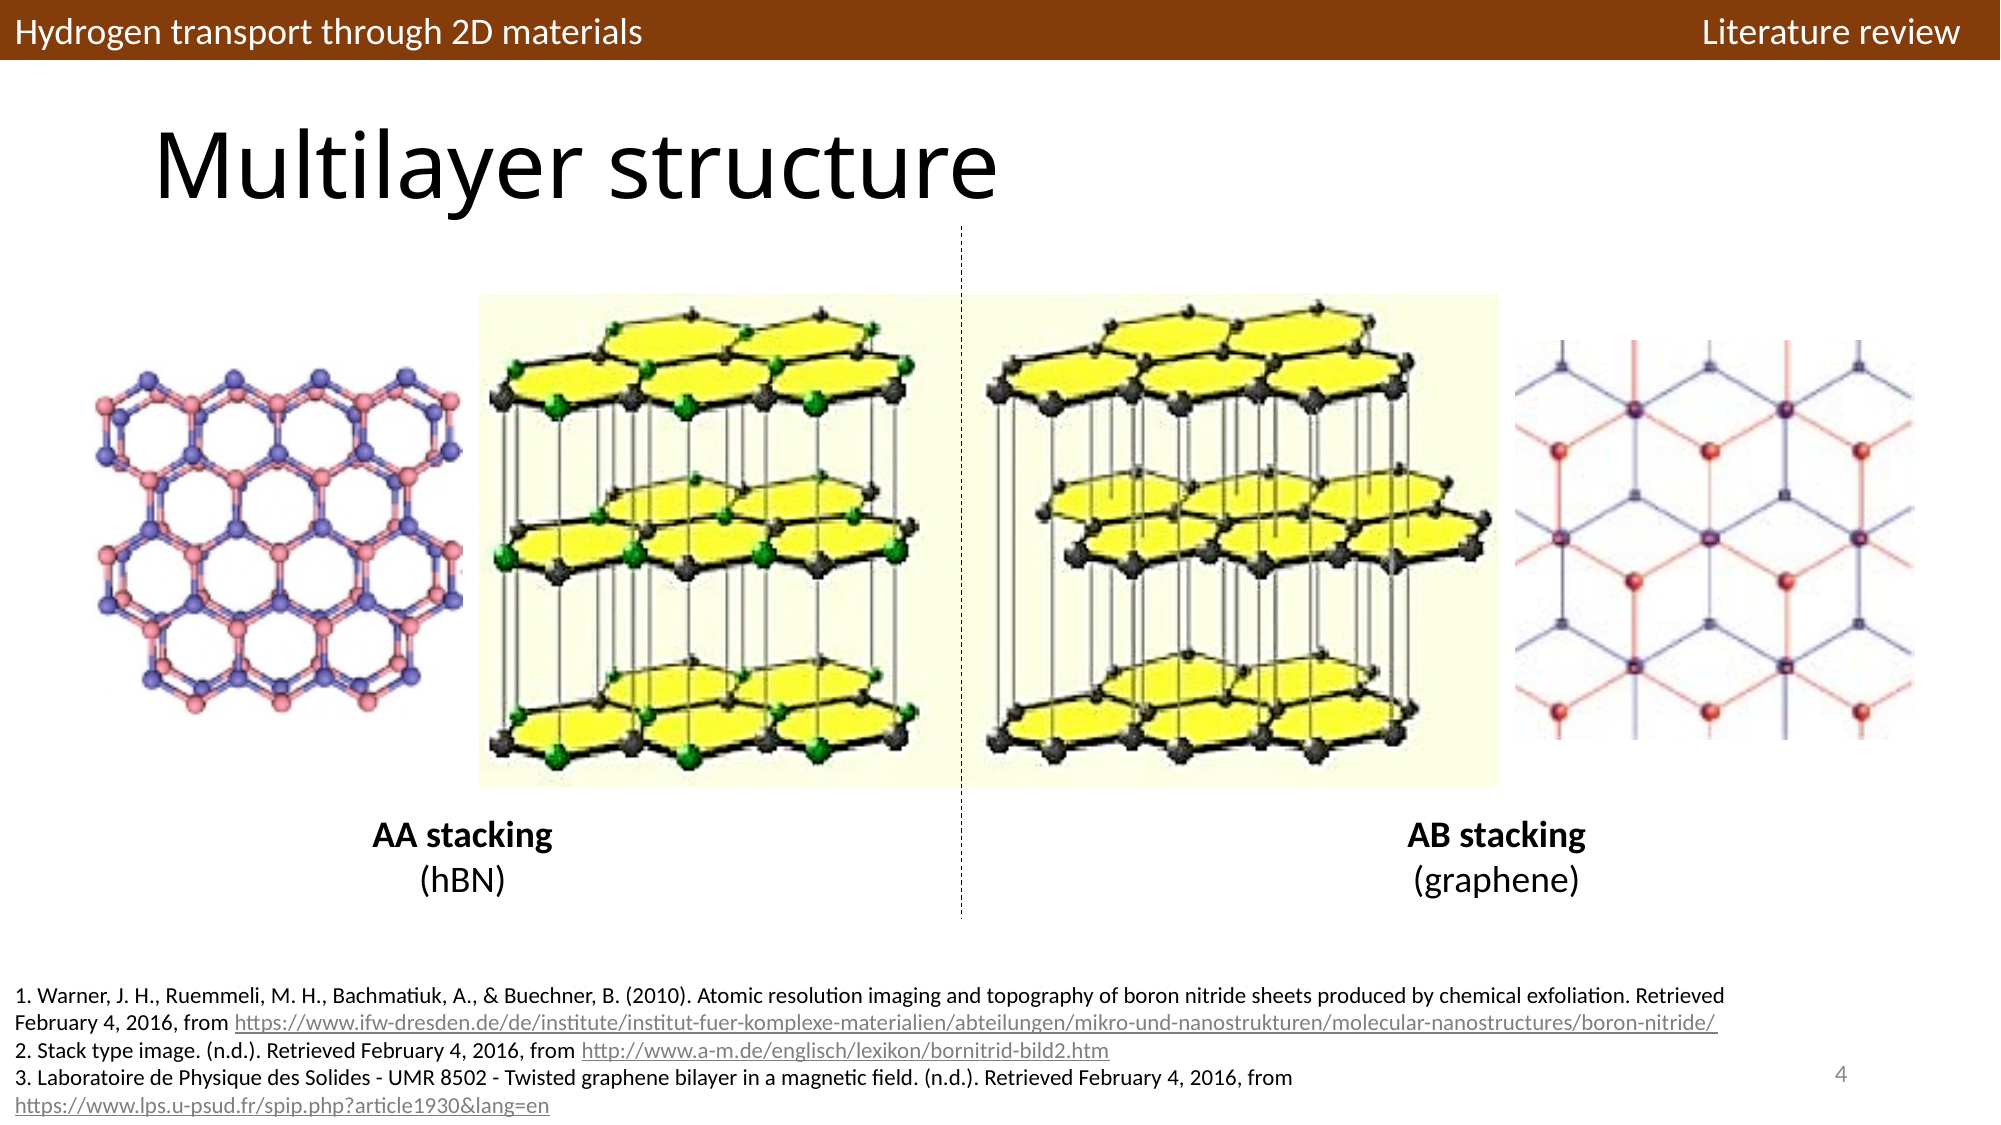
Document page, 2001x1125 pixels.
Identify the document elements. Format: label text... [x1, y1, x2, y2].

text_box Hydrogen transport through 2D materials Literature review [0, 0, 2000, 61]
text_box AA stacking (hBN) [357, 802, 568, 908]
picture [89, 360, 463, 720]
text_box 1. Warner, J. H., Ruemmeli, M. H., Bachmatiuk, A., & Buechner, B. (2010). Atomic resolution imaging and topography of boron nitride sheets produced by chemical exfoliation. Retrieved February 4, 2016, from https://www.ifw-dresden.de/de/institute/institut-fuer-komplexe-materialien/abteilungen/mikro-und-nanostrukturen/molecular-nanostructures/boron-nitride/ 2. Stack type image. (n.d.). Retrieved February 4, 2016, from http://www.a-m.de/englisch/lexikon/bornitrid-bild2.htm 3. Laboratoire de Physique des Solides - UMR 8502 - Twisted graphene bilayer in a magnetic field. (n.d.). Retrieved February 4, 2016, from https://www.lps.u-psud.fr/spip.php?article1930&lang=en [0, 972, 1777, 1125]
text_box AB stacking (graphene) [1392, 802, 1601, 908]
picture [1514, 340, 1915, 740]
picture [962, 293, 1499, 788]
slide_number 4 [1777, 1042, 1863, 1103]
picture [479, 293, 961, 788]
title Multilayer structure [137, 61, 1863, 278]
